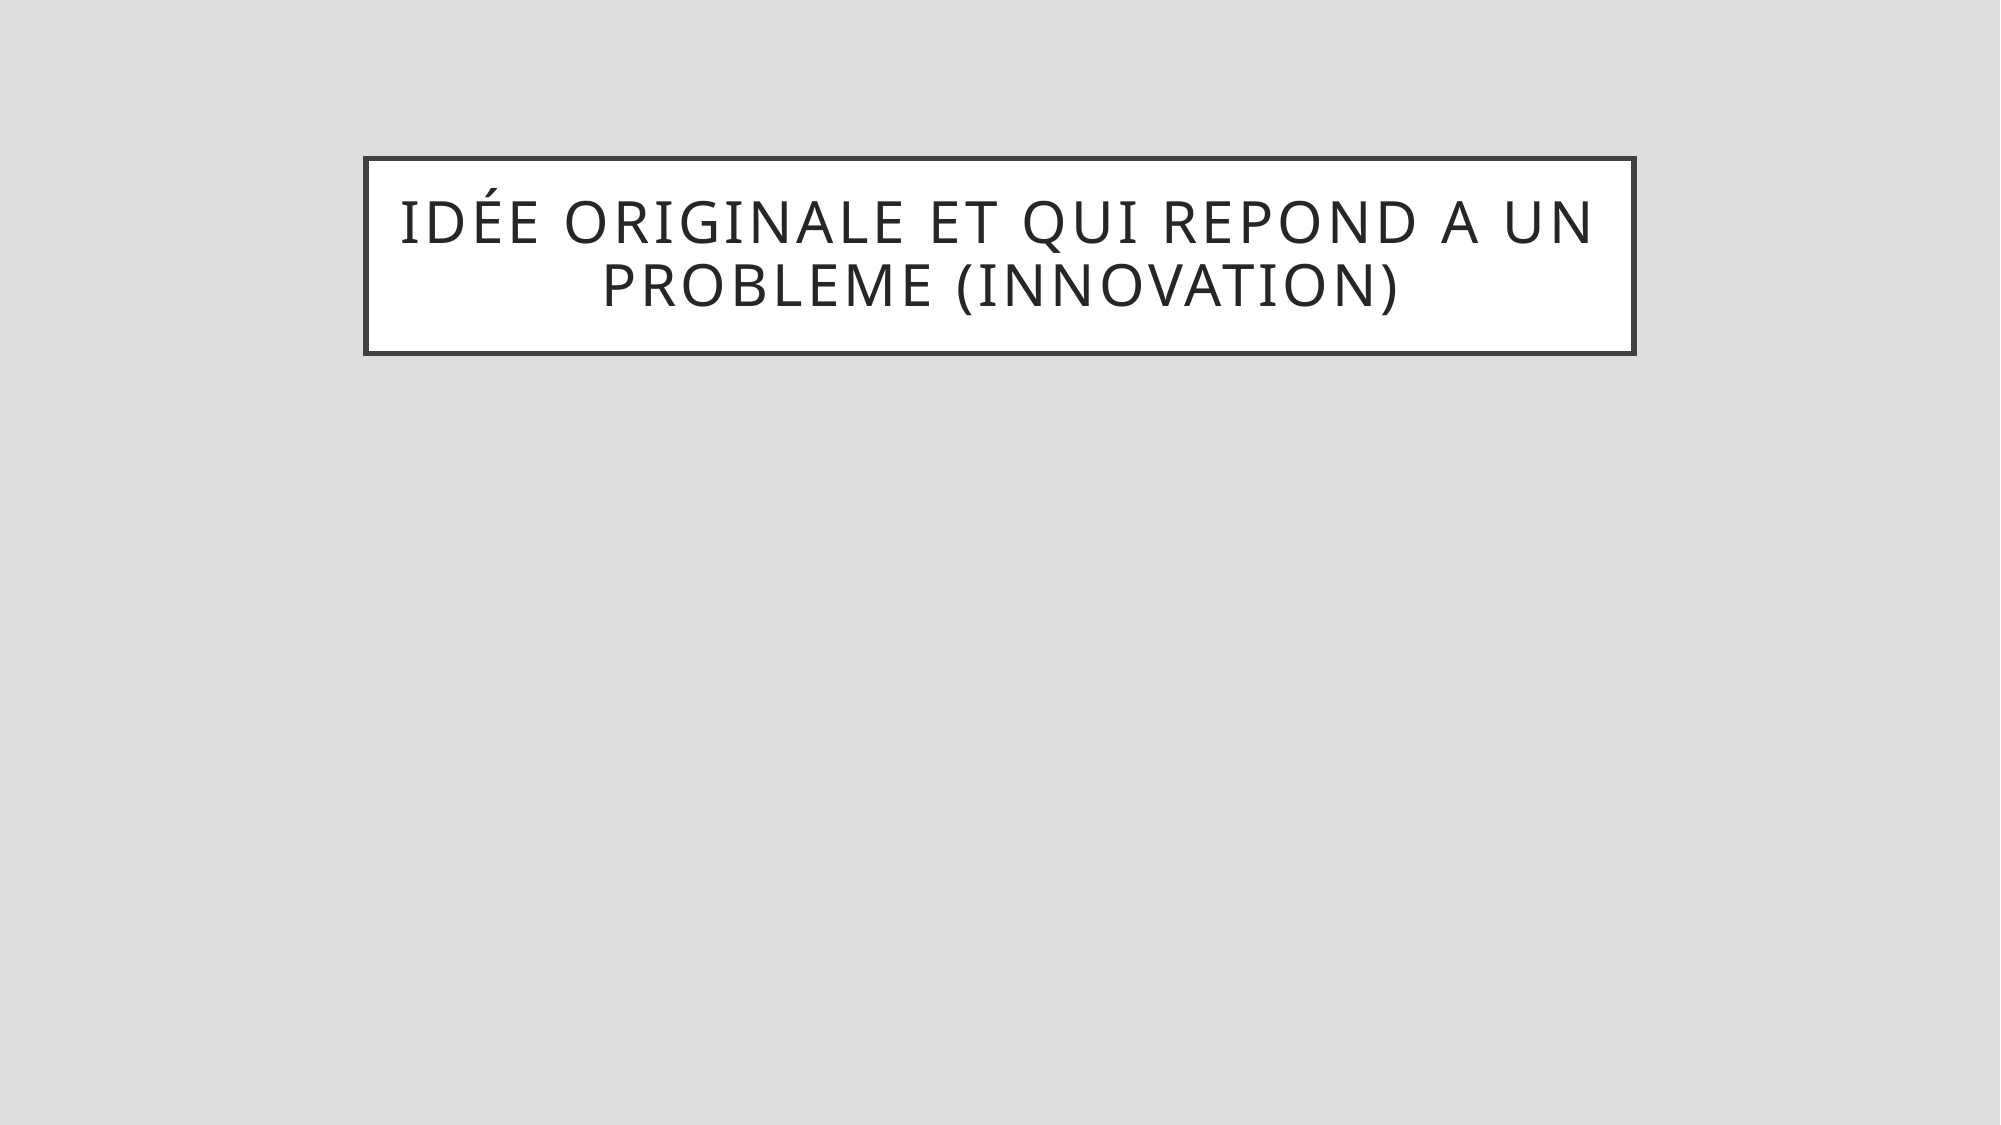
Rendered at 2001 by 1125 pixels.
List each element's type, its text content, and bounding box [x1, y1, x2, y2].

title Idée originale et qui repond a un probleme (innovation) [363, 156, 1637, 356]
